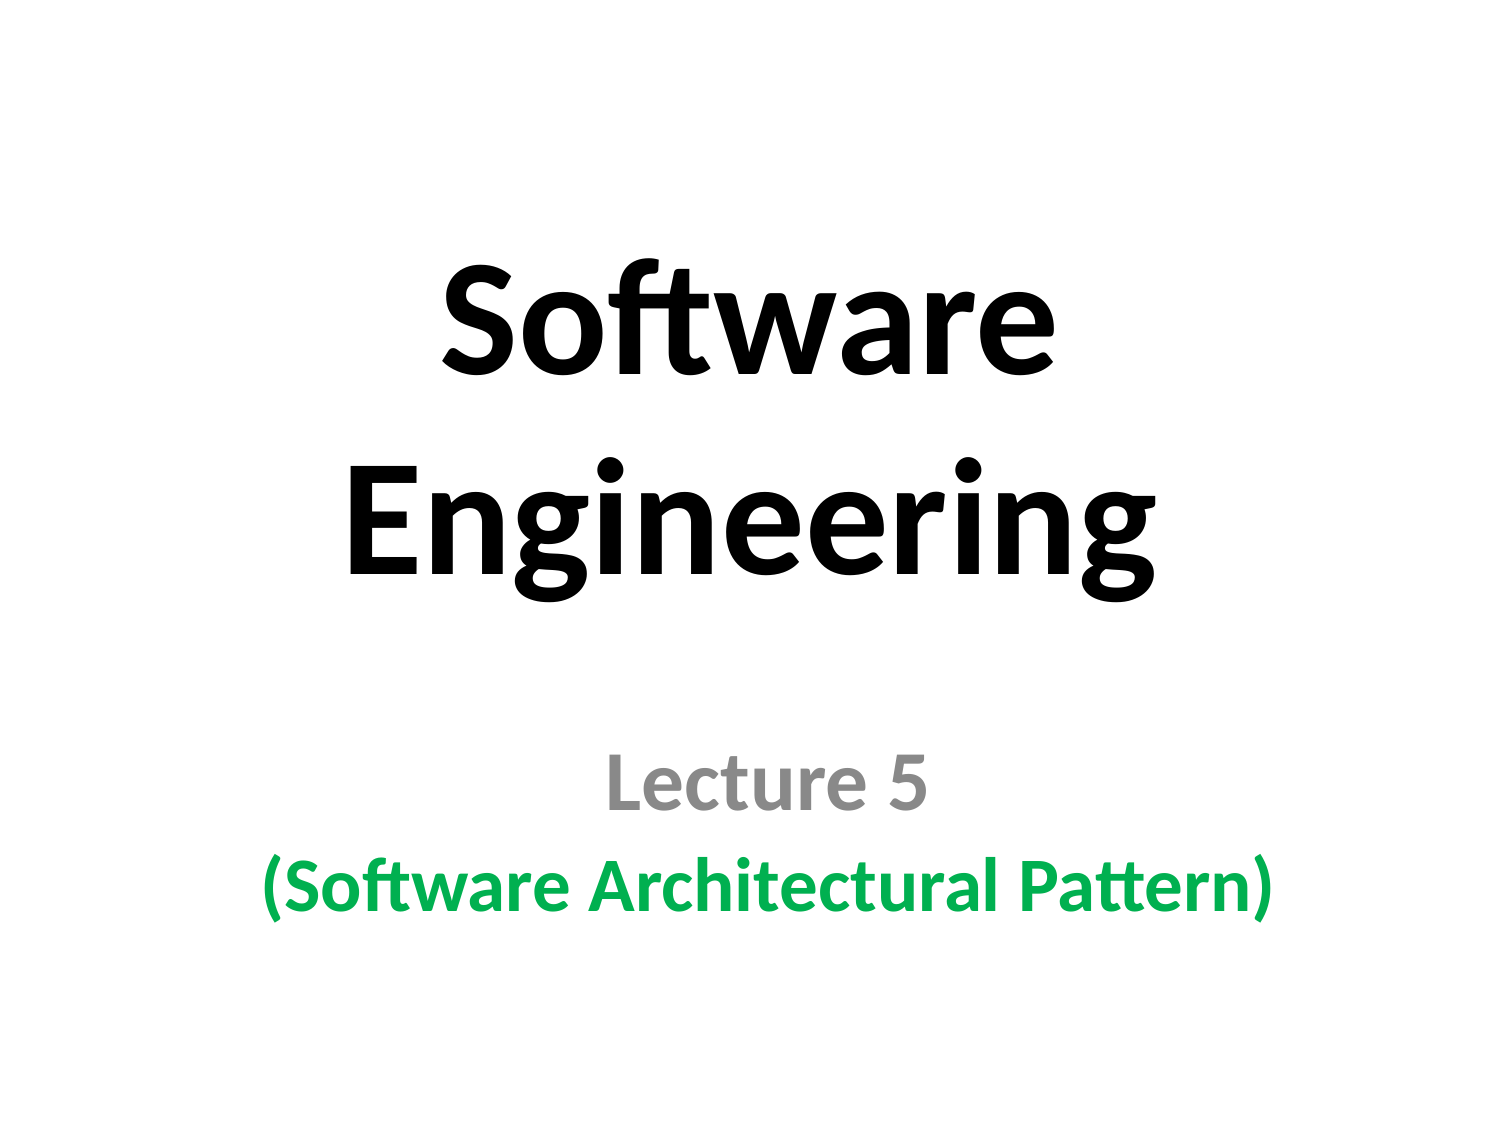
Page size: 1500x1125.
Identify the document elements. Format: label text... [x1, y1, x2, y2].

subtitle Lecture 5 (Software Architectural Pattern) [225, 675, 1313, 1013]
title Software Engineering [112, 287, 1388, 529]
